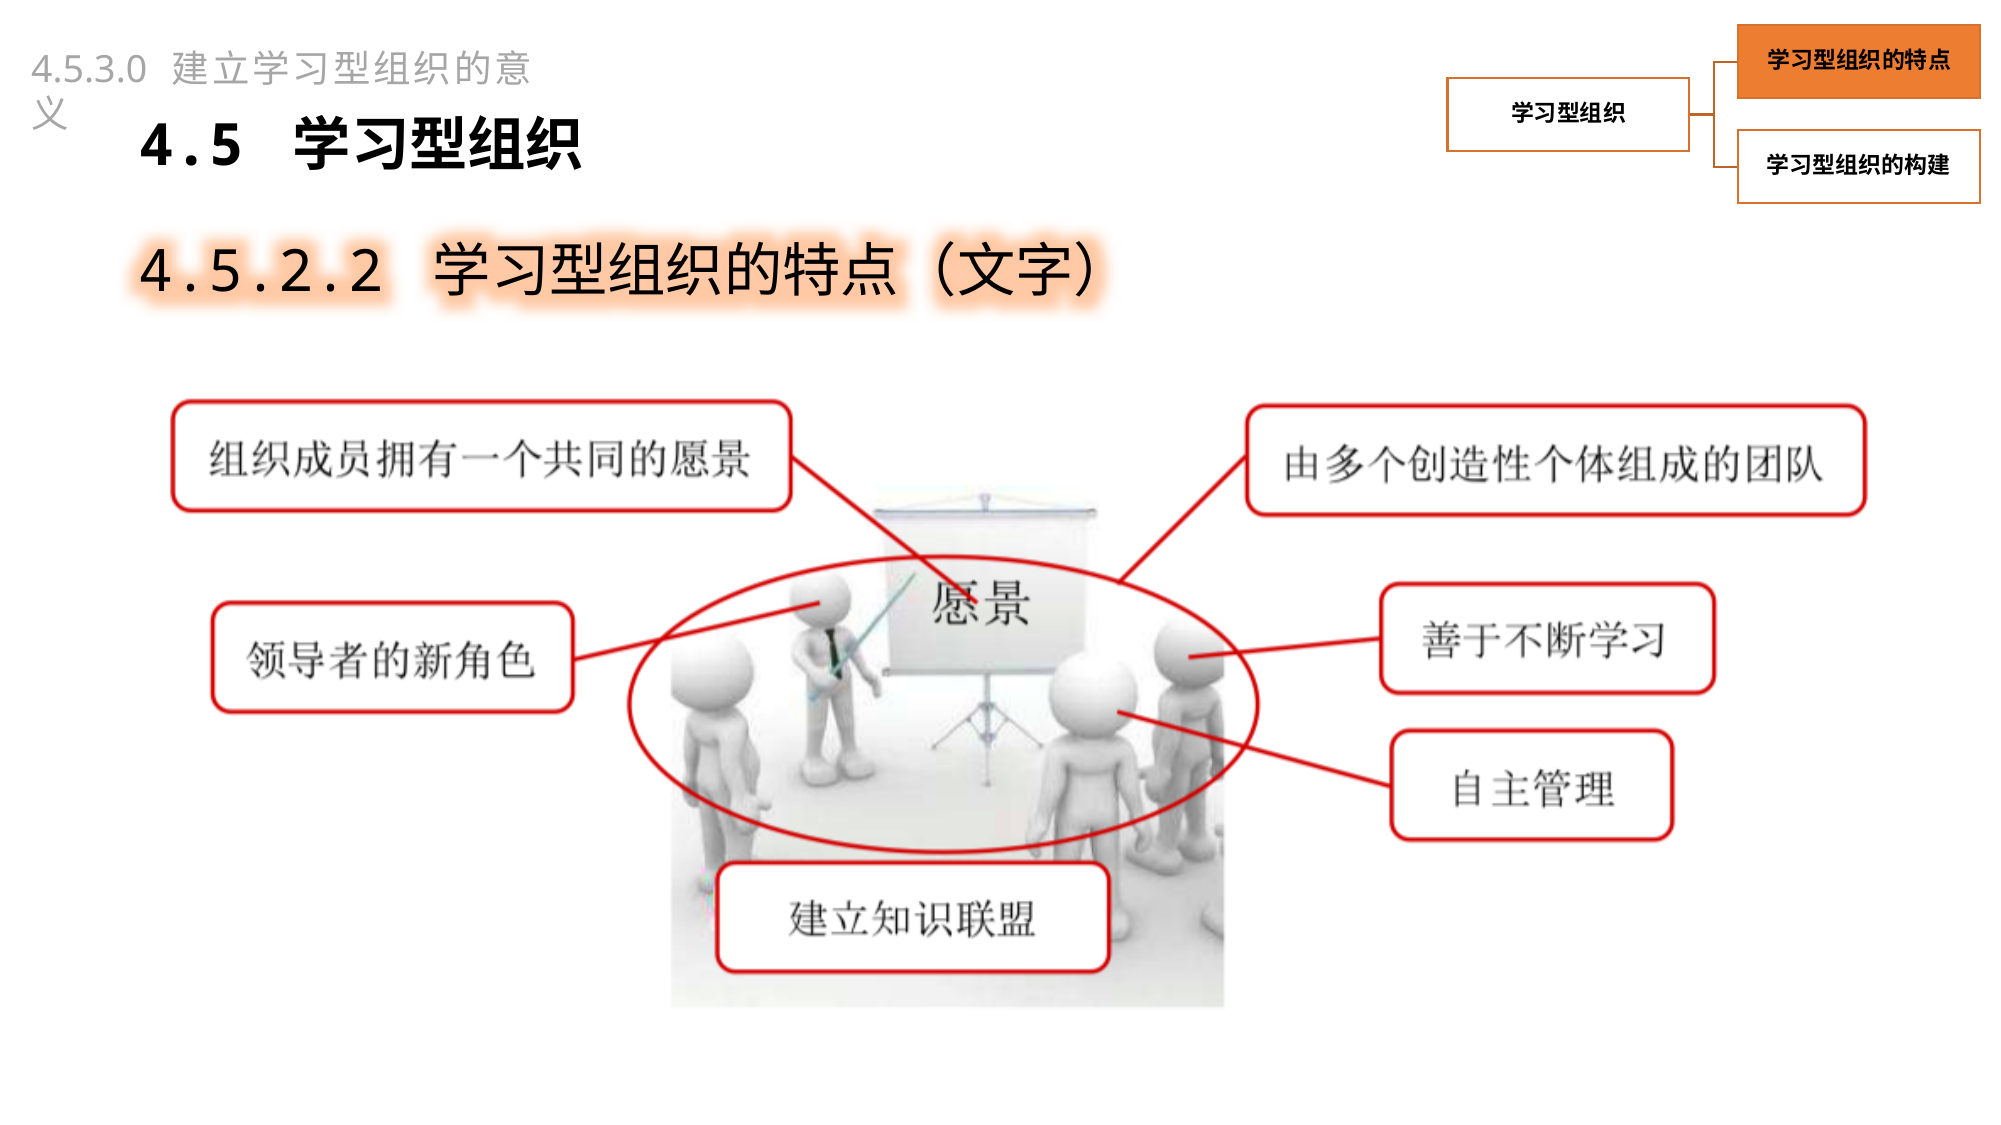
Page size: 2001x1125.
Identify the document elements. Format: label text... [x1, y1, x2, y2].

picture [0, 345, 2000, 1076]
text_box 4.5.3.0 建立学习型组织的意义 [16, 37, 547, 97]
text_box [1447, 13, 1981, 216]
text_box 4.5.2.2 学习型组织的特点（文字） [120, 187, 1945, 329]
text_box 4.5 学习型组织 [120, 97, 1447, 187]
